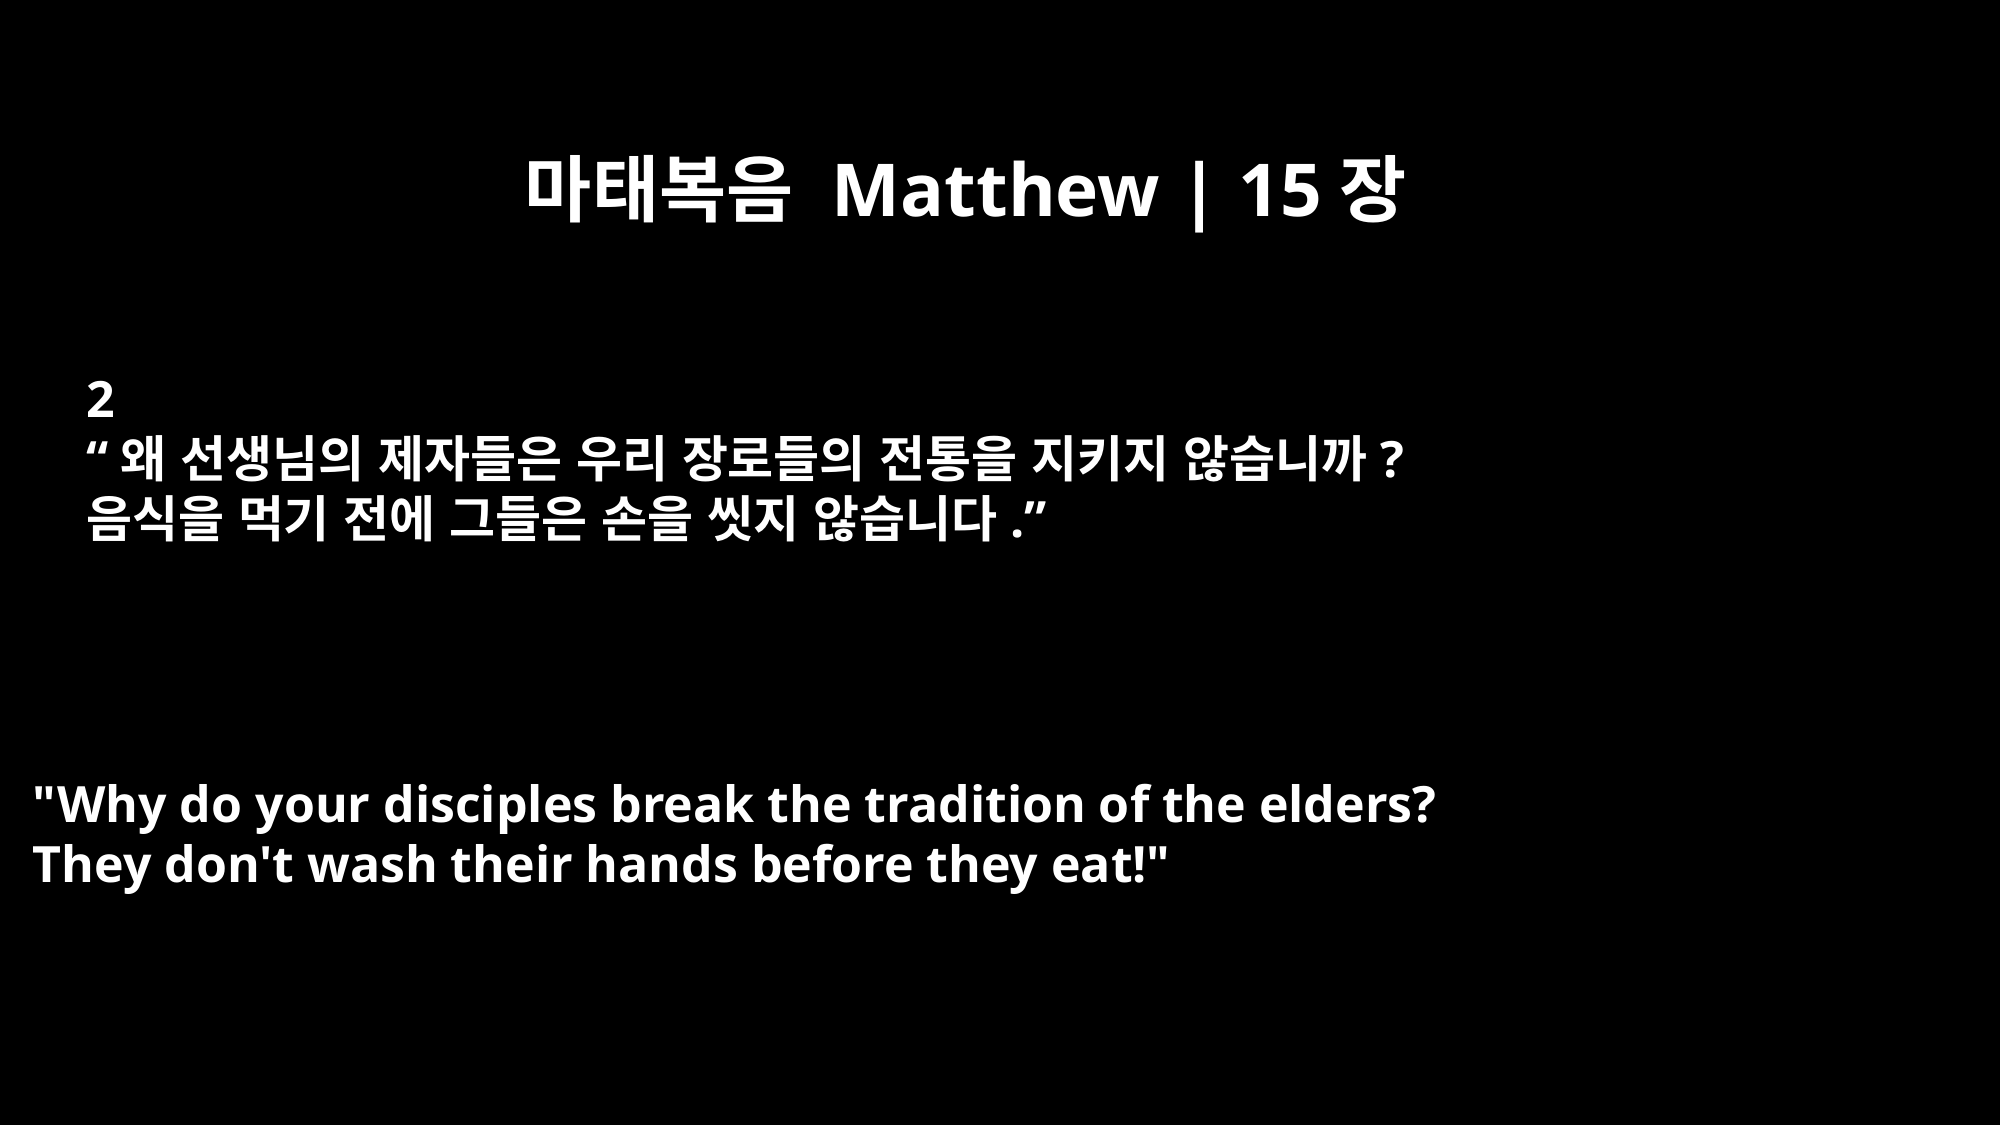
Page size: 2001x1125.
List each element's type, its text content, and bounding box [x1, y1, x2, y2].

text_box "Why do your disciples break the tradition of the elders? They don't wash their hands before they eat!" [18, 764, 1452, 900]
text_box 2 “왜 선생님의 제자들은 우리 장로들의 전통을 지키지 않습니까? 음식을 먹기 전에 그들은 손을 씻지 않습니다.” [71, 359, 1419, 555]
text_box 마태복음 Matthew | 15장 [510, 136, 1422, 239]
